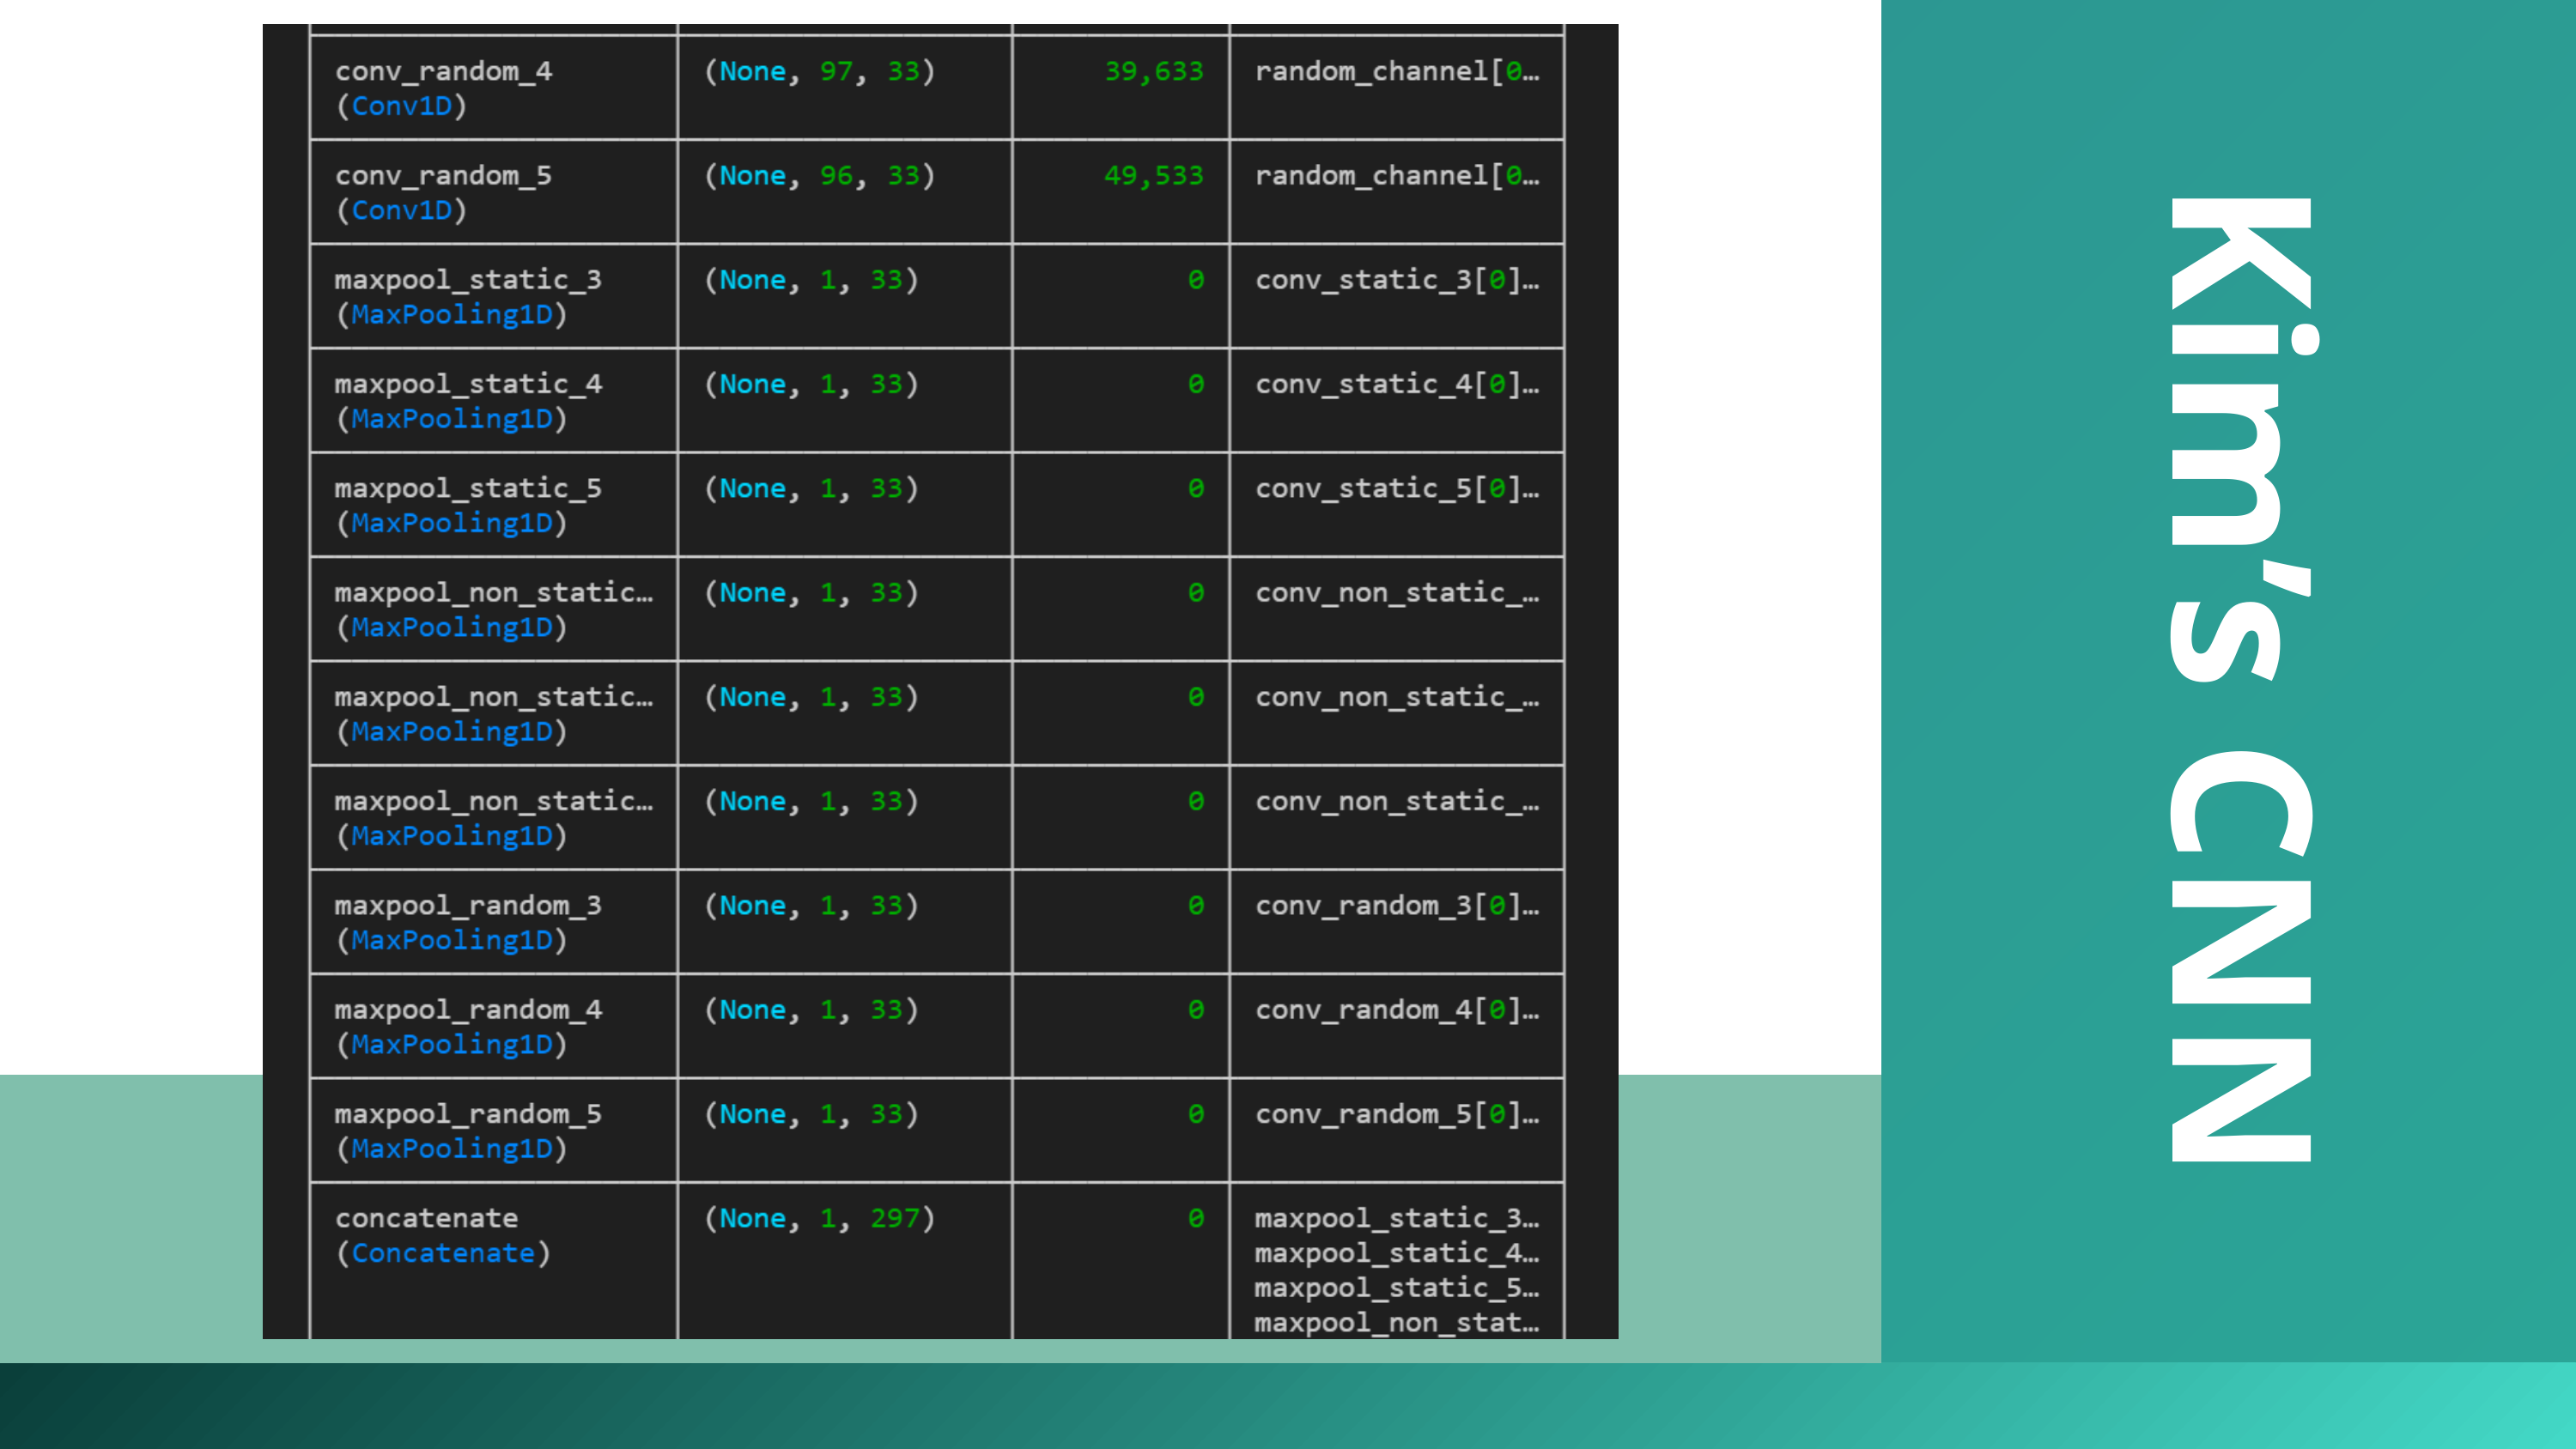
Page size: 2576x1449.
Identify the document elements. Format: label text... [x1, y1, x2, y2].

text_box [0, 1074, 1882, 1364]
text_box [0, 1362, 2576, 1449]
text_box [0, 0, 1882, 1073]
text_box Kim’s CNN [2134, 181, 2406, 1333]
